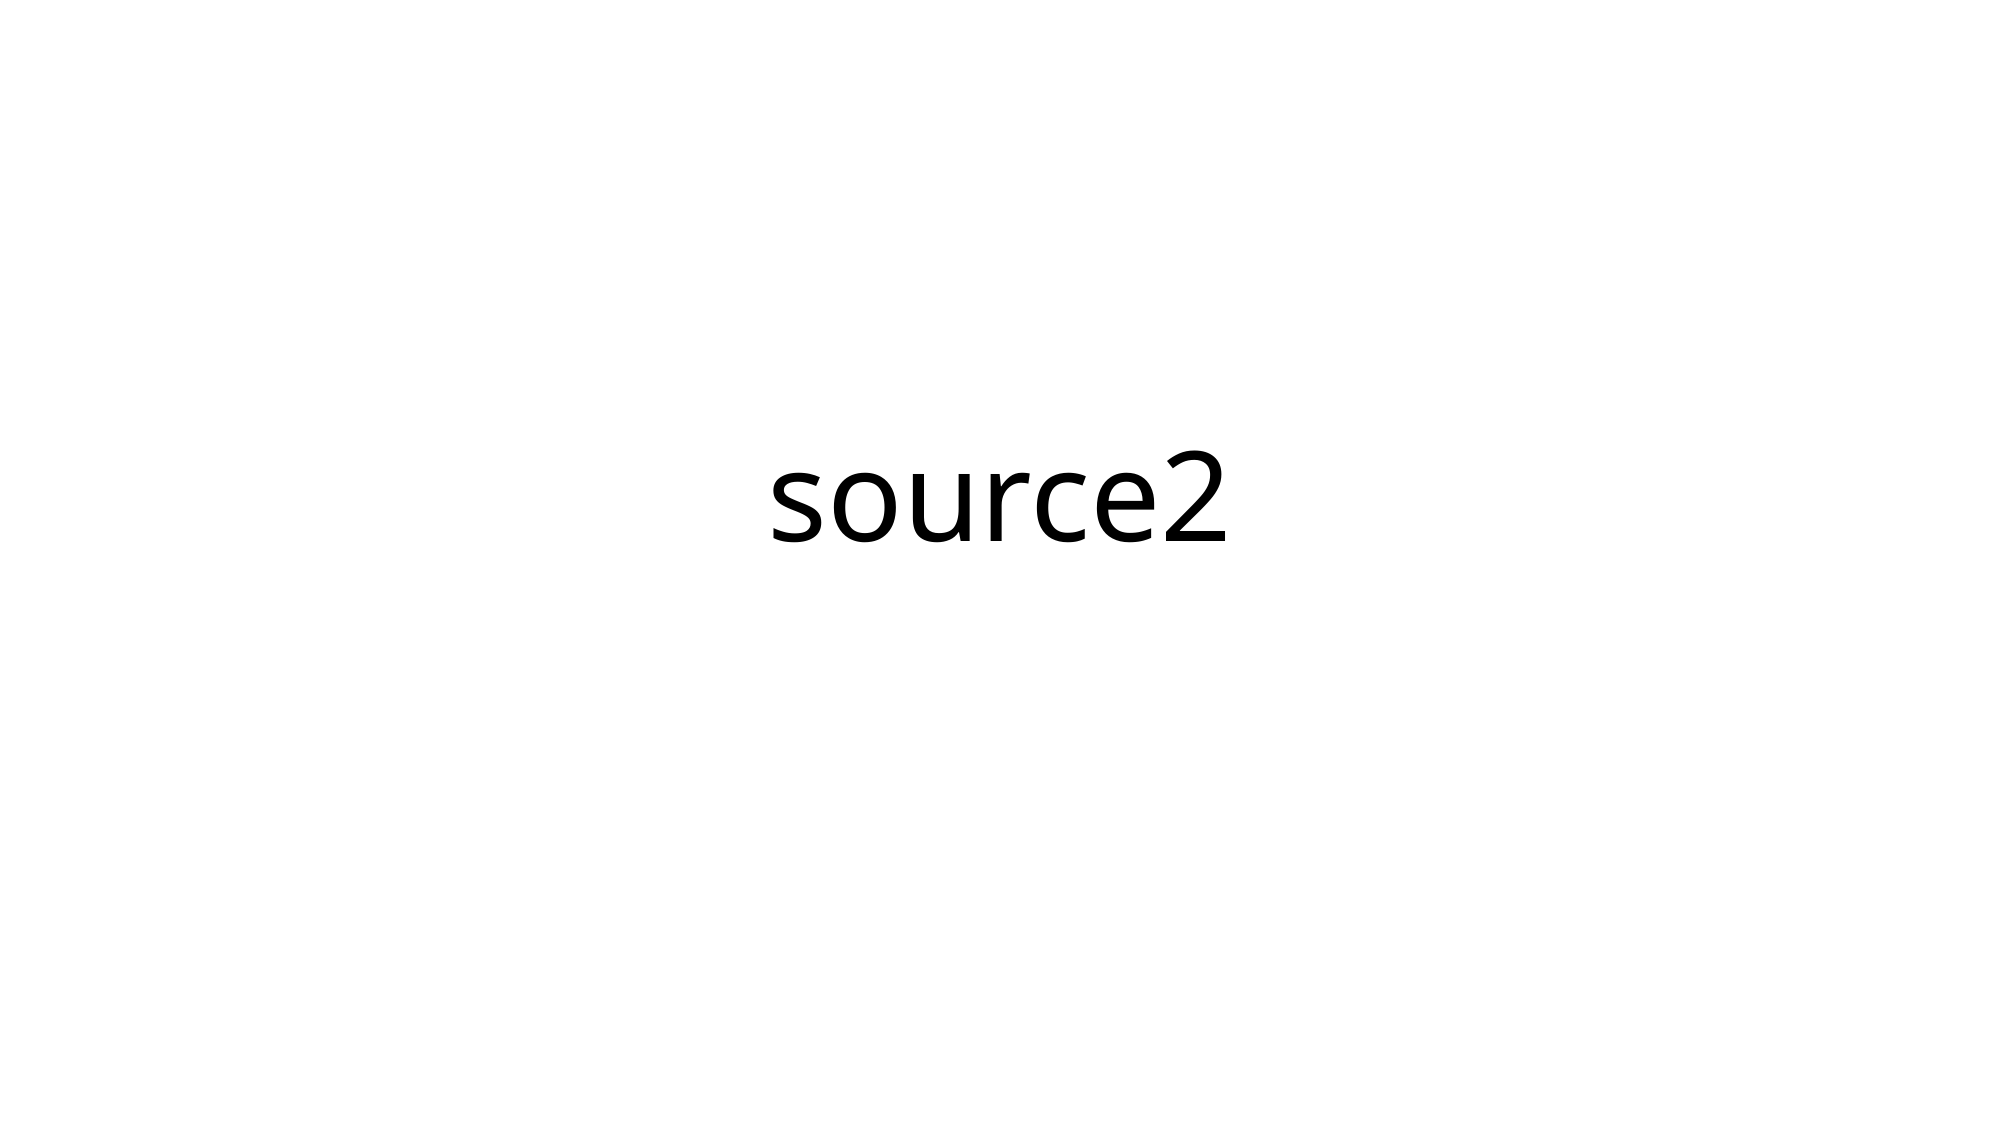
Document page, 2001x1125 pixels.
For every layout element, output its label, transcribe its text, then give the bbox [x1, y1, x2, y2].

title source2 [249, 184, 1750, 576]
